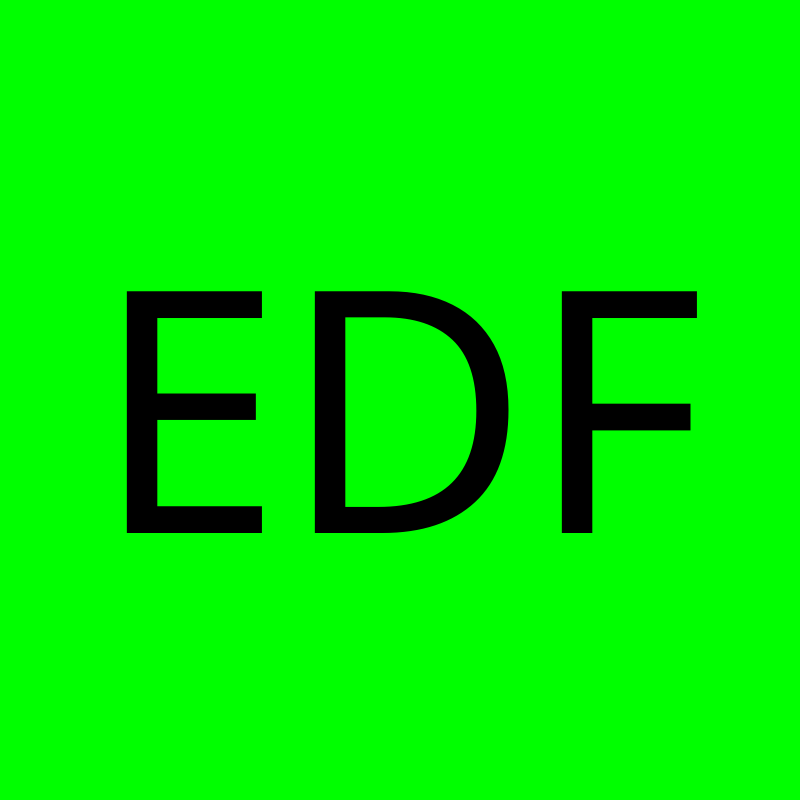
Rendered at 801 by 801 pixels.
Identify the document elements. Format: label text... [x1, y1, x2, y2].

text_box EDF [79, 187, 721, 609]
